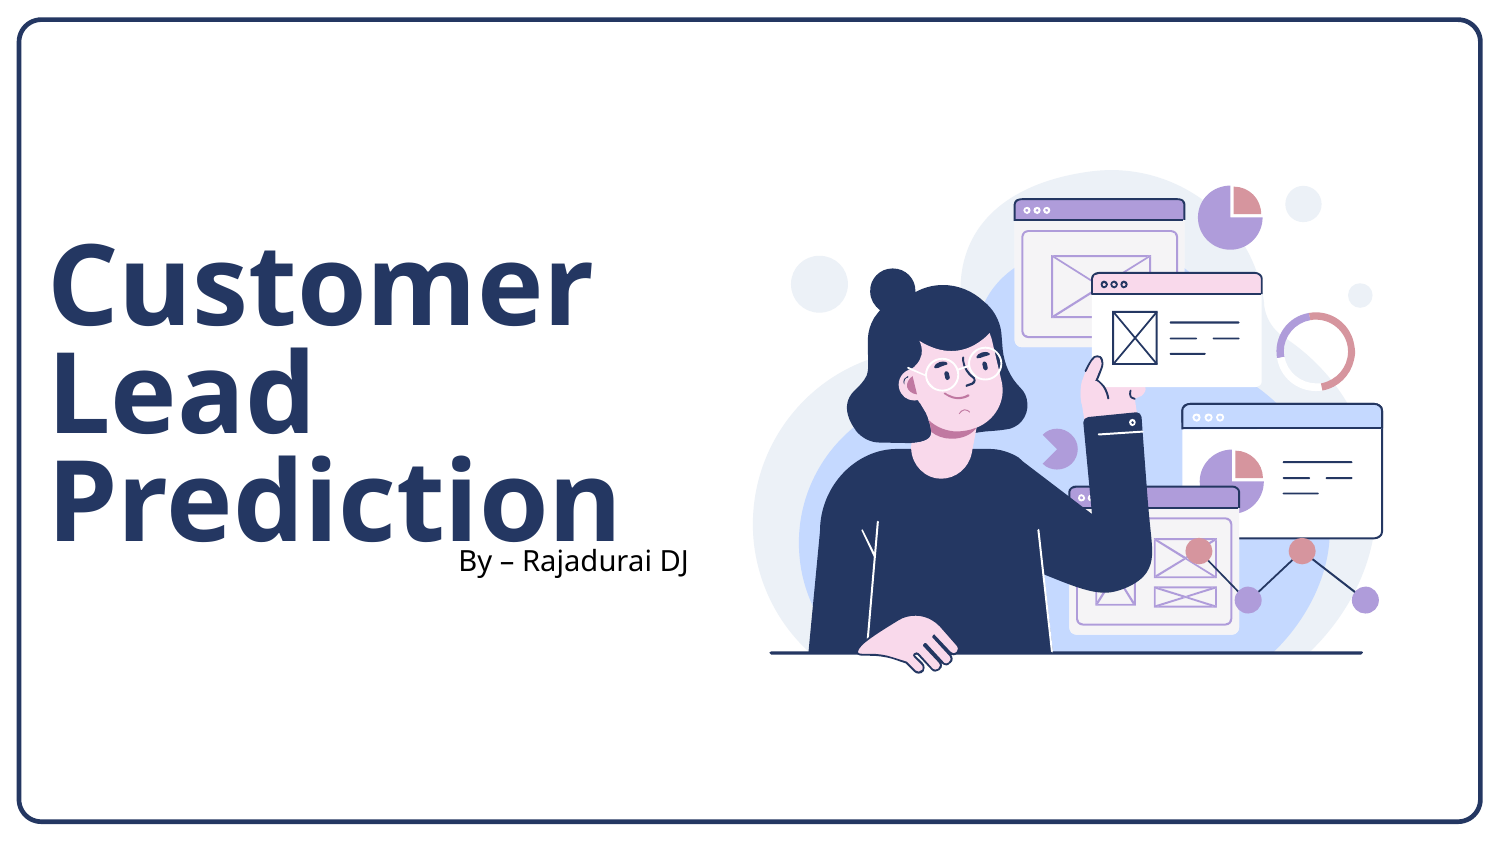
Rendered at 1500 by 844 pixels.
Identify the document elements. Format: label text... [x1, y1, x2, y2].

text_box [743, 169, 1384, 674]
title Customer Lead Prediction [32, 179, 738, 579]
text_box By – Rajadurai DJ [443, 535, 738, 586]
